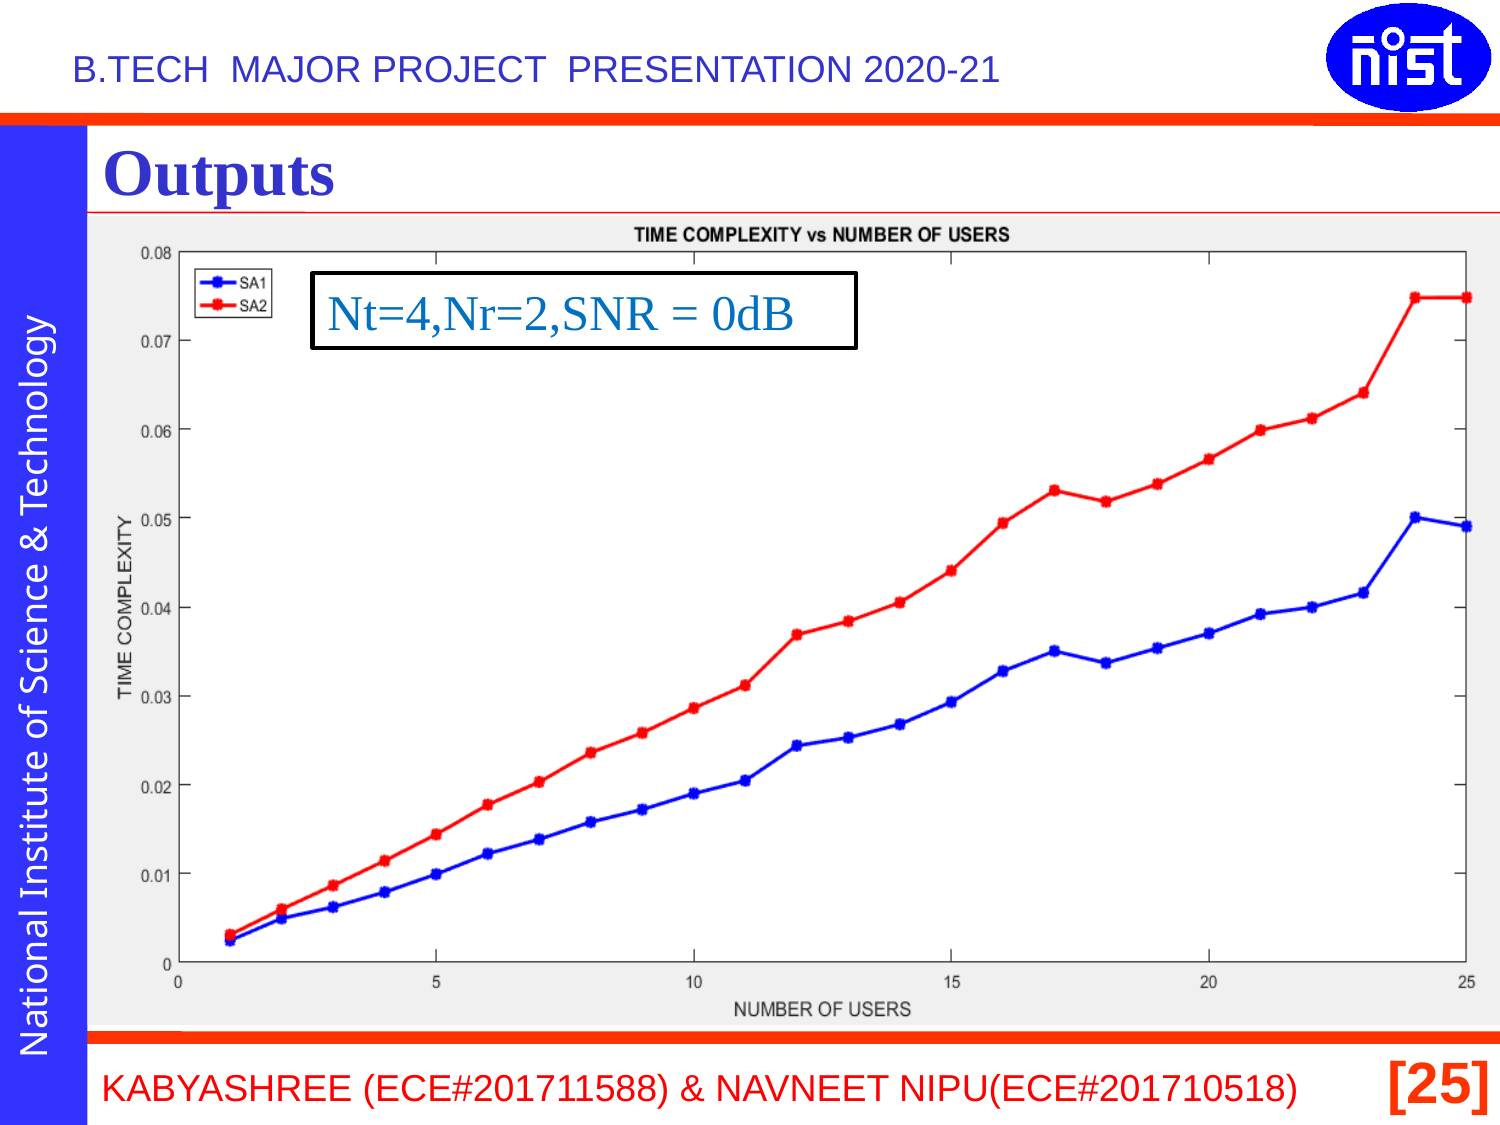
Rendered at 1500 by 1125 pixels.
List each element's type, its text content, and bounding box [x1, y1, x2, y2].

picture [87, 215, 1500, 1026]
title Outputs [87, 120, 1388, 215]
picture [1323, 0, 1499, 117]
